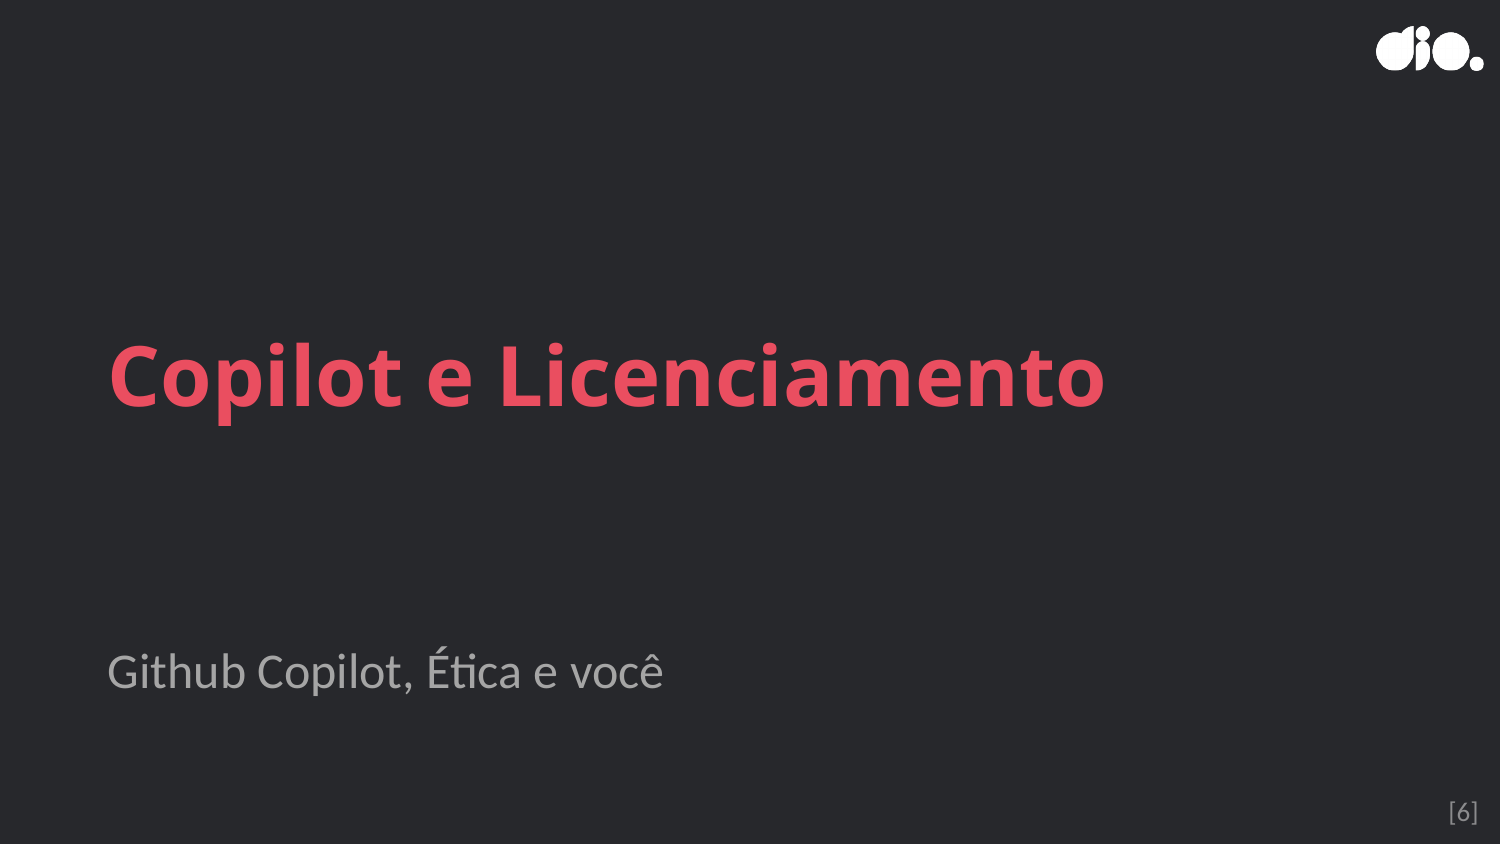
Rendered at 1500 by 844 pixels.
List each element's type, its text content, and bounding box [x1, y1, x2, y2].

text_box Github Copilot, Ética e você [92, 635, 1309, 701]
text_box Copilot e Licenciamento [92, 292, 1309, 558]
slide_number [6] [1403, 779, 1494, 844]
picture [1376, 26, 1484, 71]
